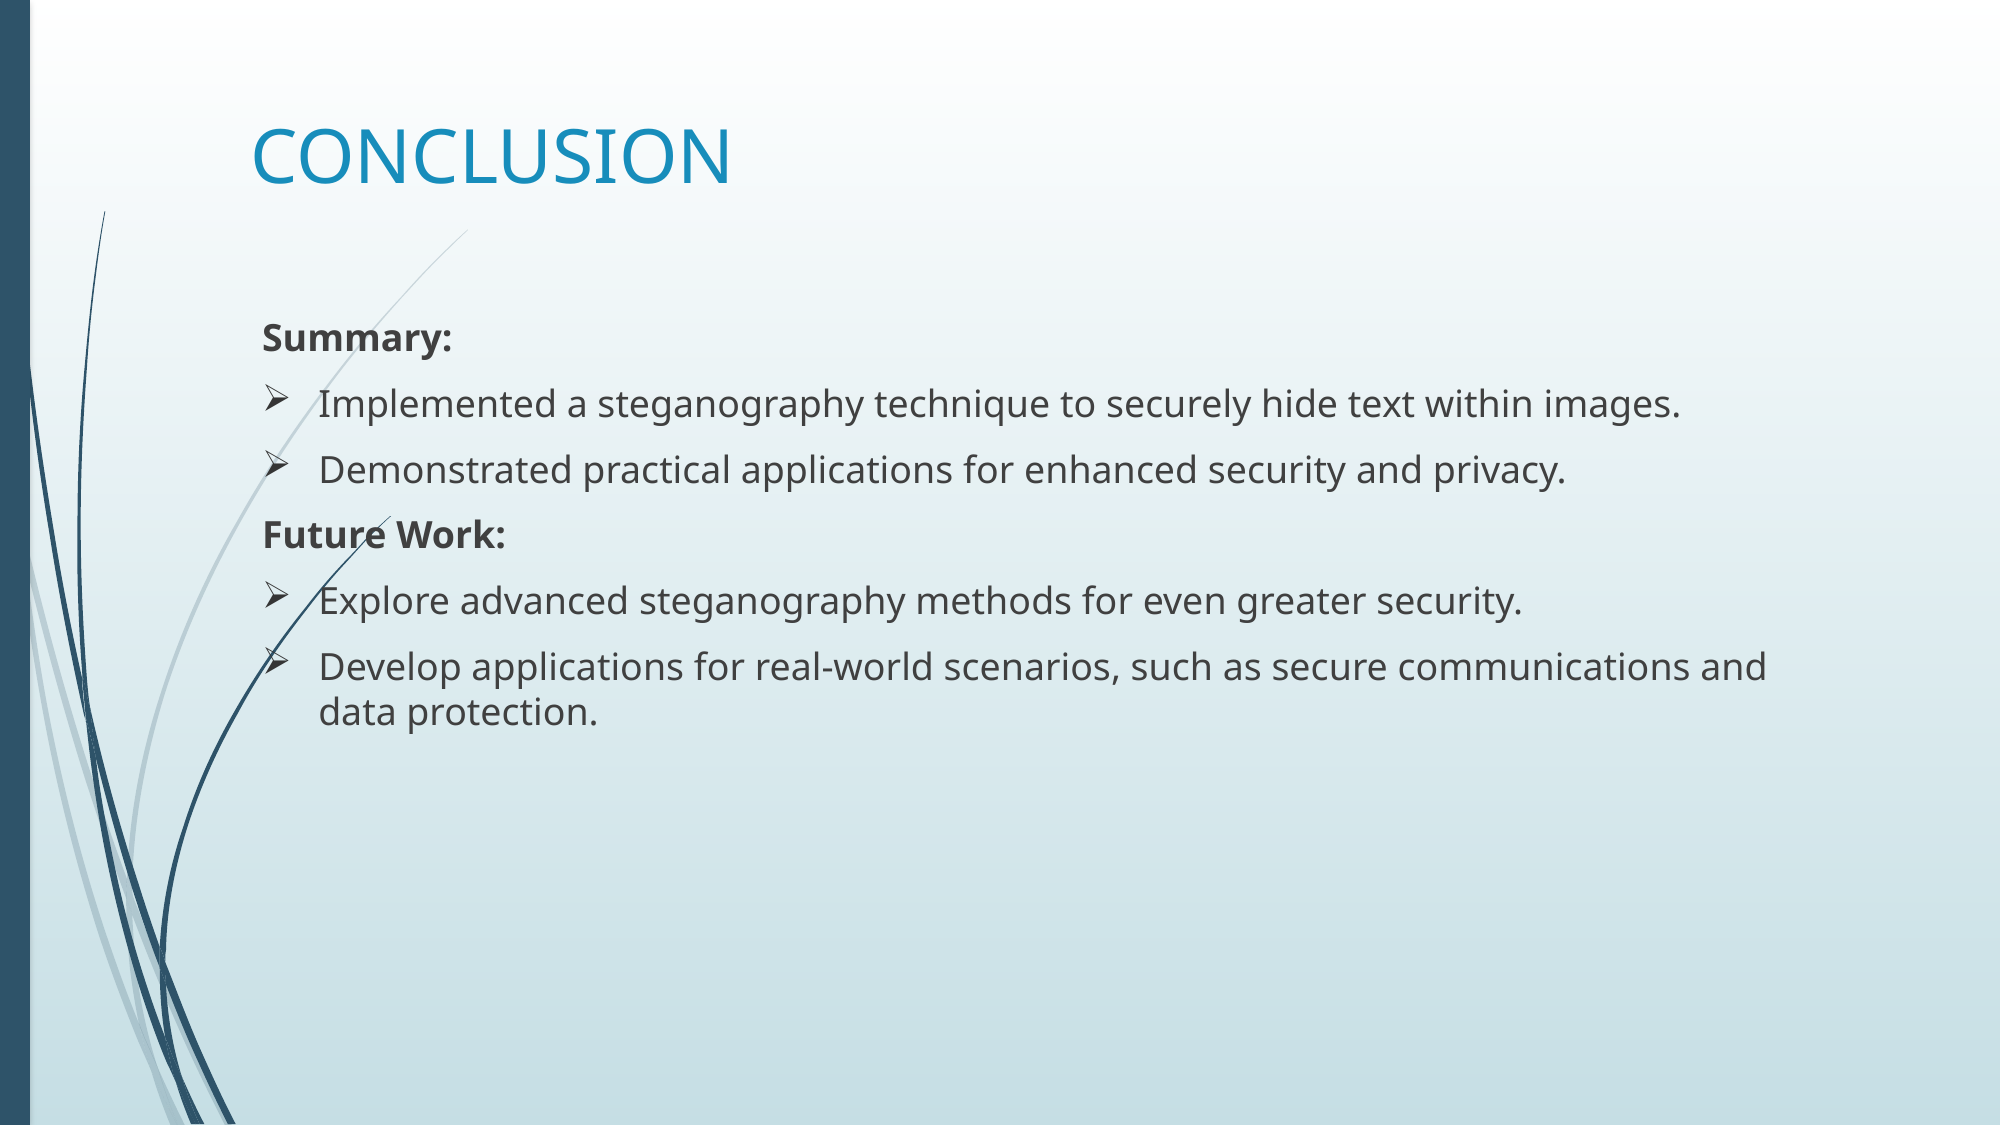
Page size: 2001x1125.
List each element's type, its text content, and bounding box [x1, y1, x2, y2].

list Summary: Implemented a steganography technique to securely hide text within images. Demonstrated practical applications for enhanced security and privacy. Future Work: Explore advanced steganography methods for even greater security. Develop applications for real-world scenarios, such as secure communications and data protection. [247, 306, 1850, 950]
title CONCLUSION [235, 101, 1851, 296]
